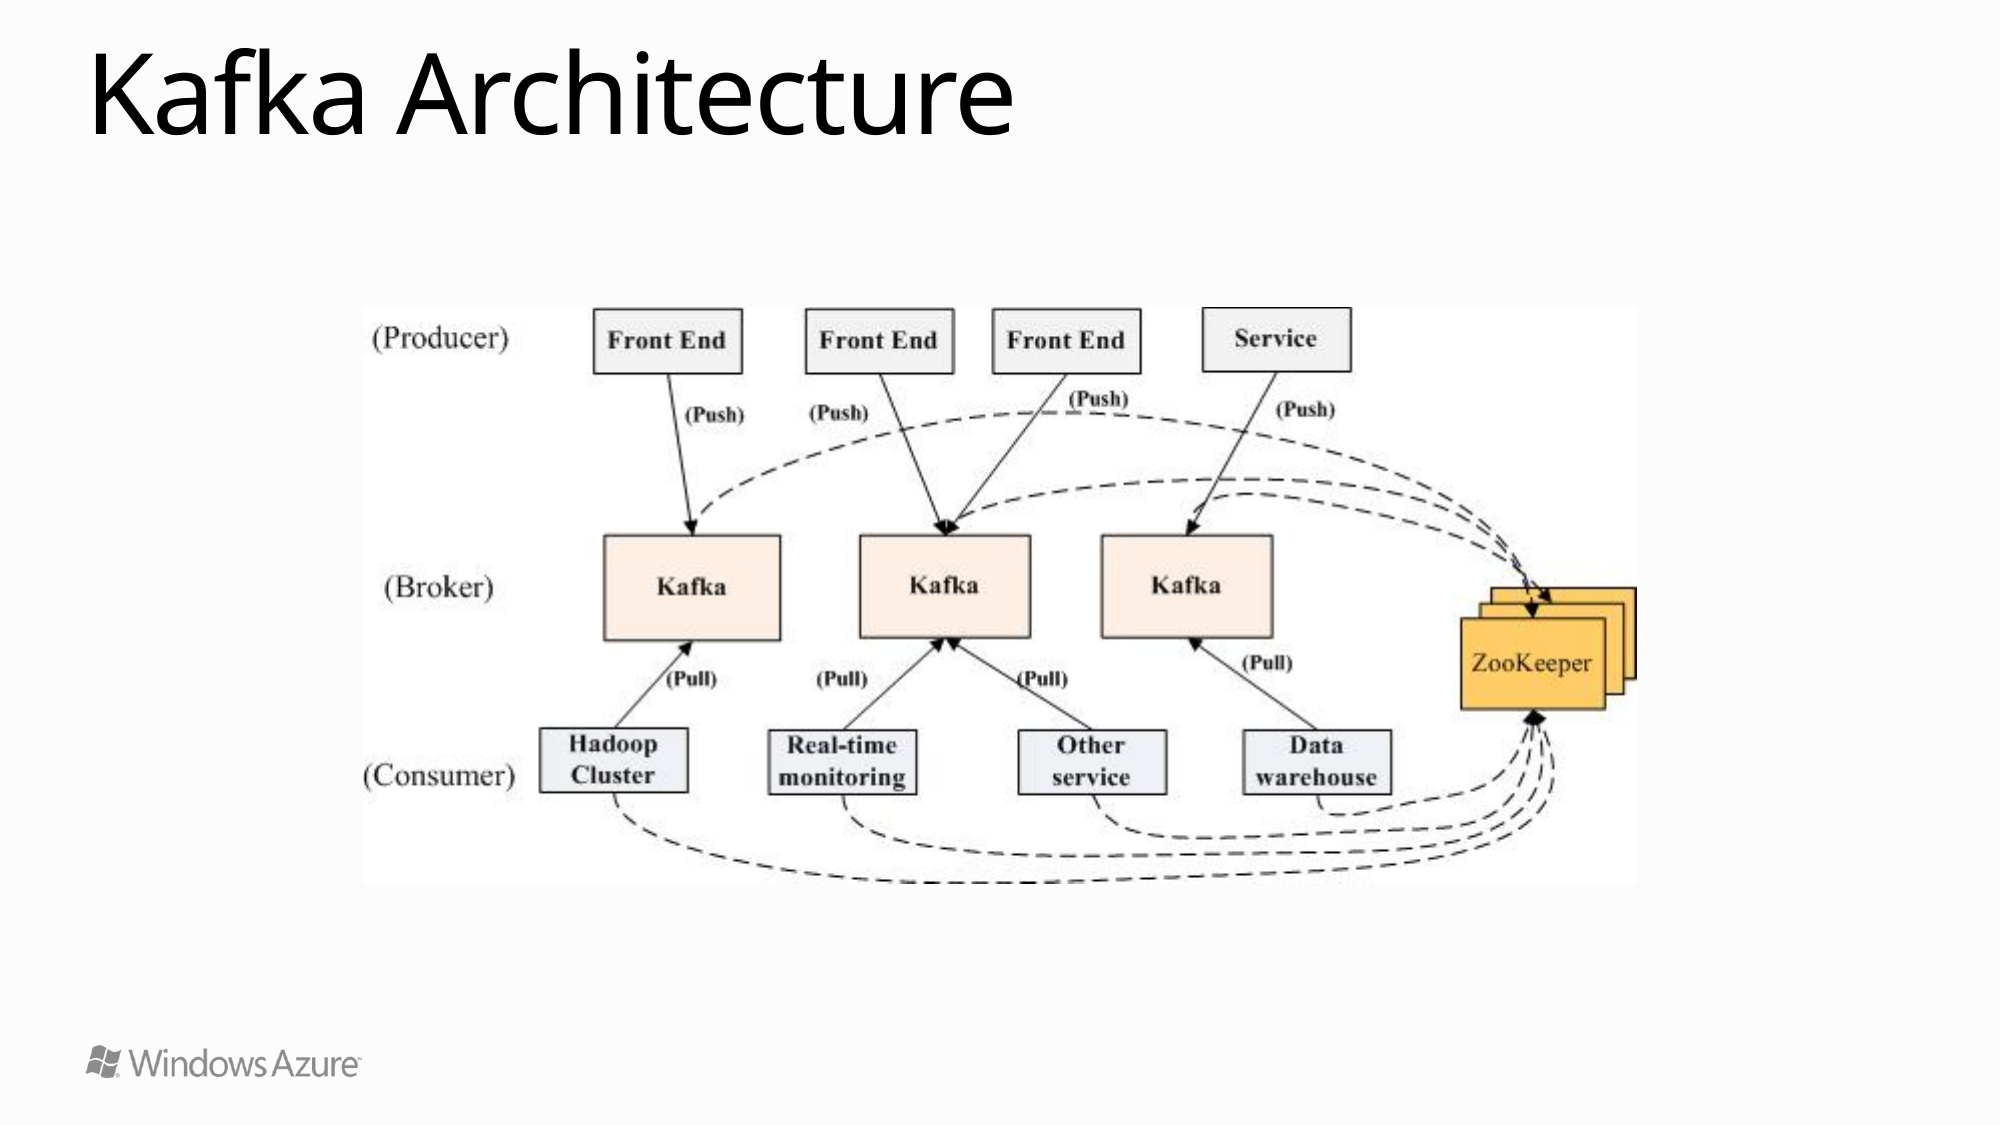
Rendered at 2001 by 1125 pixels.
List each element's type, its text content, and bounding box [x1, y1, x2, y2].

title Kafka Architecture [85, 37, 1915, 161]
picture [362, 306, 1637, 885]
